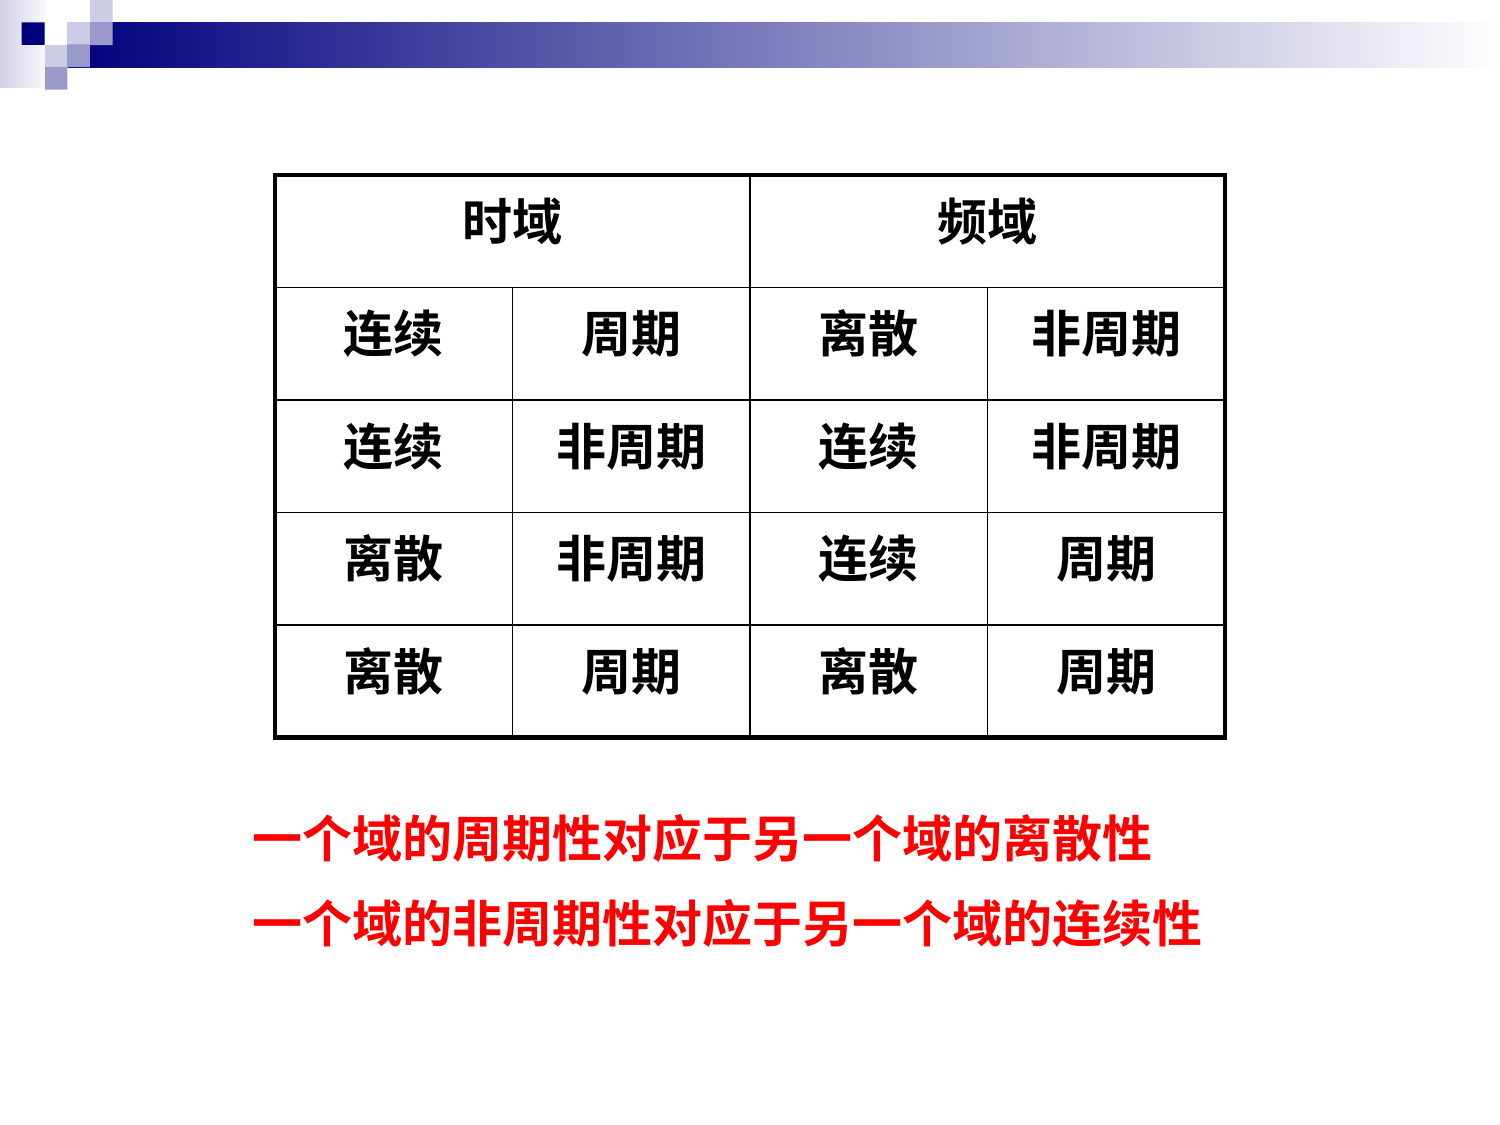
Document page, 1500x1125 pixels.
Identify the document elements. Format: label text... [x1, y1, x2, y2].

table_cell 连续 [277, 401, 512, 512]
table_cell 周期 [513, 626, 749, 735]
table_cell 周期 [988, 513, 1223, 624]
table_cell 离散 [751, 288, 987, 399]
table_cell 离散 [751, 626, 987, 735]
table_header 频域 [751, 177, 1223, 287]
table_header 时域 [277, 177, 749, 287]
table_cell 连续 [751, 513, 987, 624]
table_cell 非周期 [513, 401, 749, 512]
table_cell 离散 [277, 626, 512, 735]
table_cell 连续 [277, 288, 512, 399]
table_cell 离散 [277, 513, 512, 624]
table_cell 非周期 [513, 513, 749, 624]
table_cell 非周期 [988, 288, 1223, 399]
table_cell 周期 [988, 626, 1223, 735]
table_cell 非周期 [988, 401, 1223, 512]
table_cell 连续 [751, 401, 987, 512]
table_cell 周期 [513, 288, 749, 399]
text_box 一个域的周期性对应于另一个域的离散性 一个域的非周期性对应于另一个域的连续性 [237, 800, 1413, 960]
